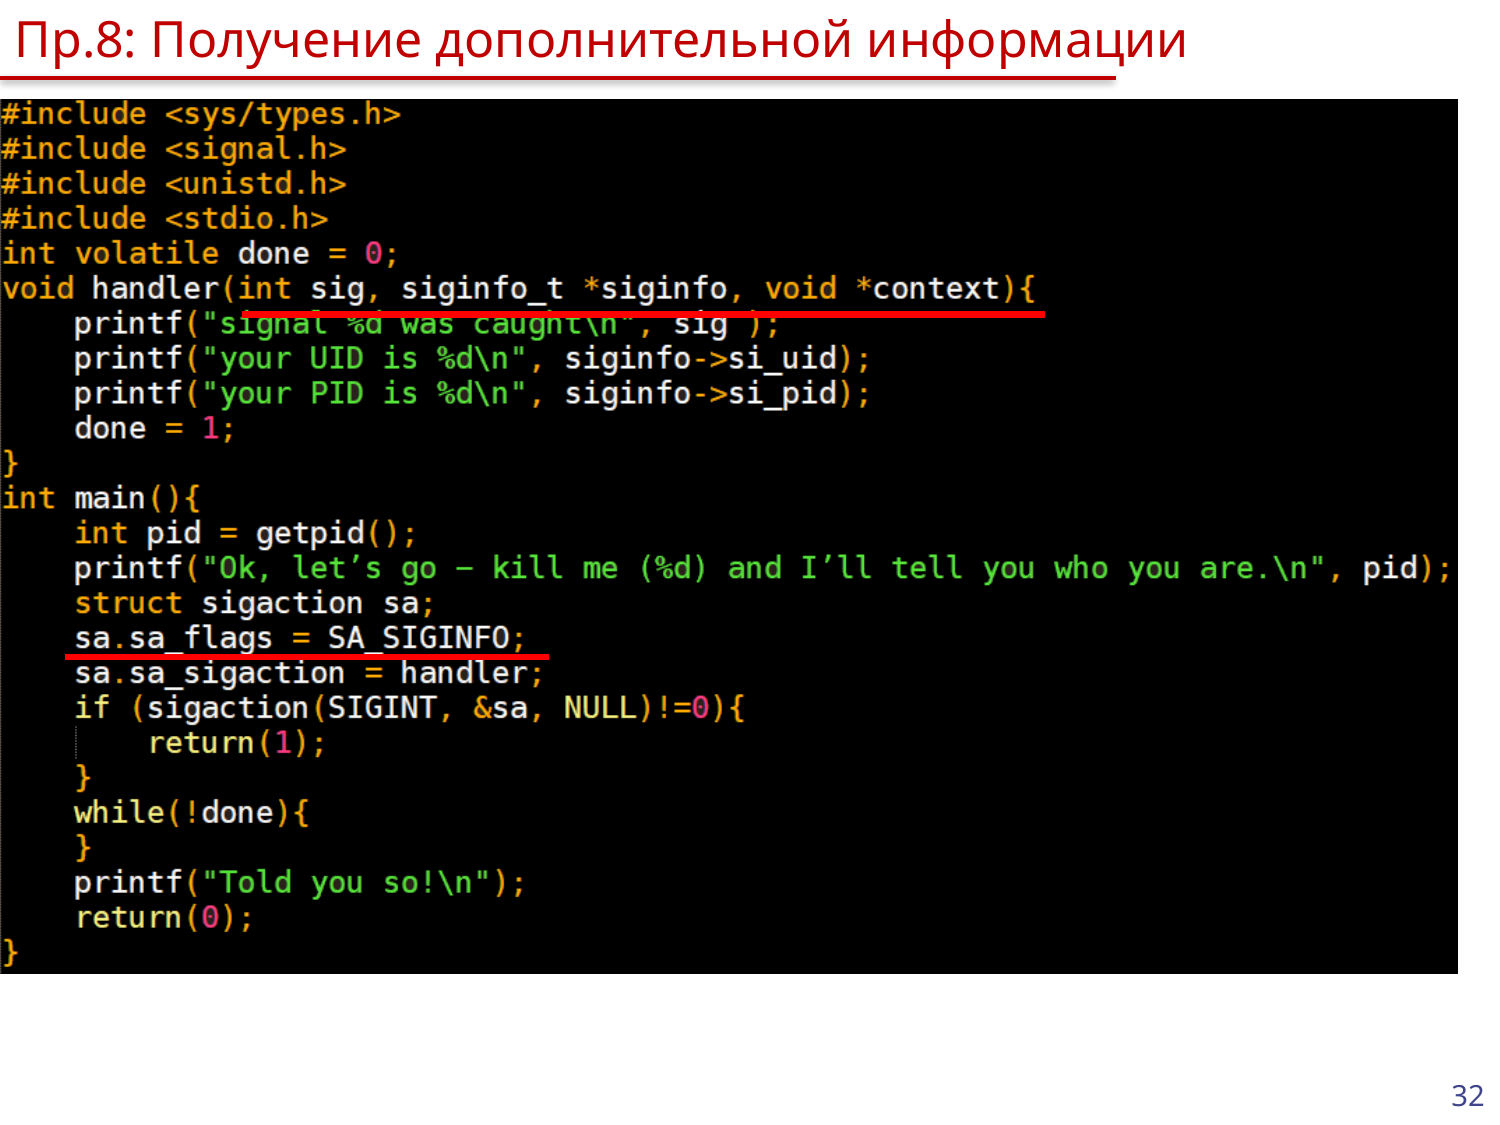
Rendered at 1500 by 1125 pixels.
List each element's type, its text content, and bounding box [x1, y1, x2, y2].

picture [0, 99, 1459, 974]
text_box Пр.8: Получение дополнительной информации [0, 0, 1500, 75]
slide_number 32 [1187, 1050, 1500, 1125]
